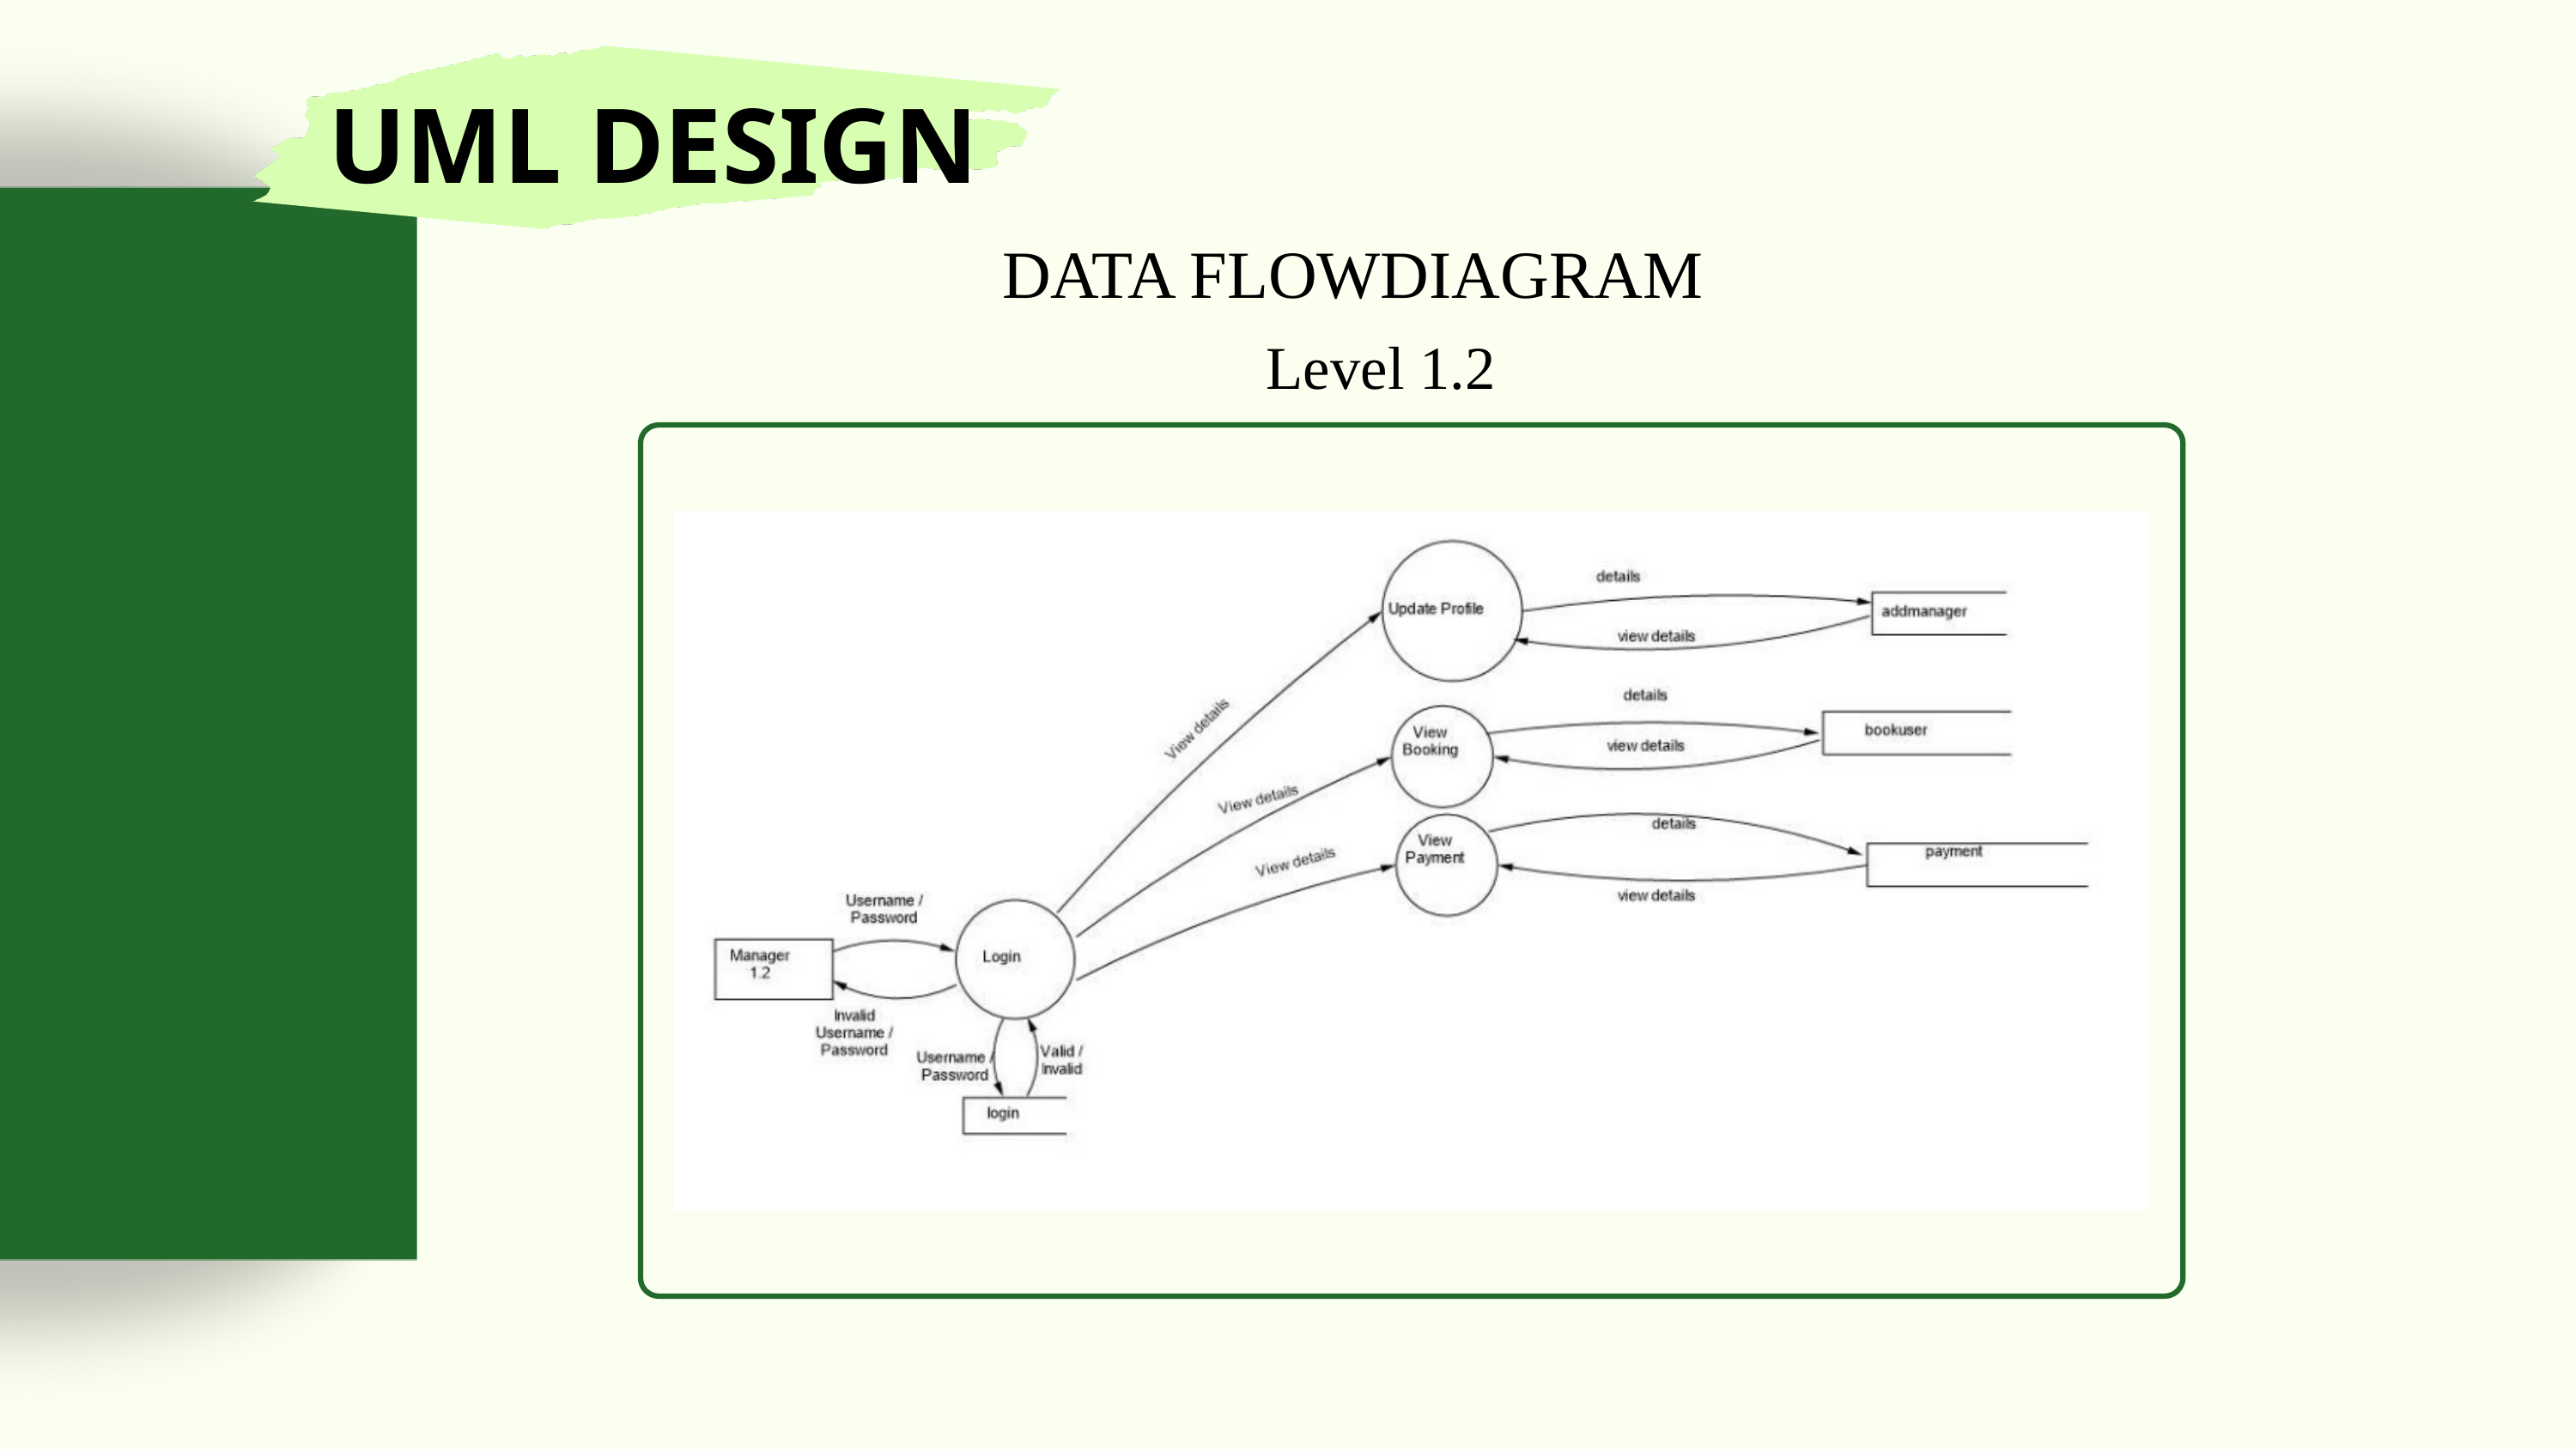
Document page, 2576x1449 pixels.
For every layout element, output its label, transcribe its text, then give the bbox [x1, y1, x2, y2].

text_box Level 1.2 [1264, 316, 1498, 402]
text_box DATA FLOWDIAGRAM [1001, 216, 1822, 312]
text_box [237, 12, 1068, 278]
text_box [640, 424, 2184, 1297]
text_box [0, 0, 434, 1449]
